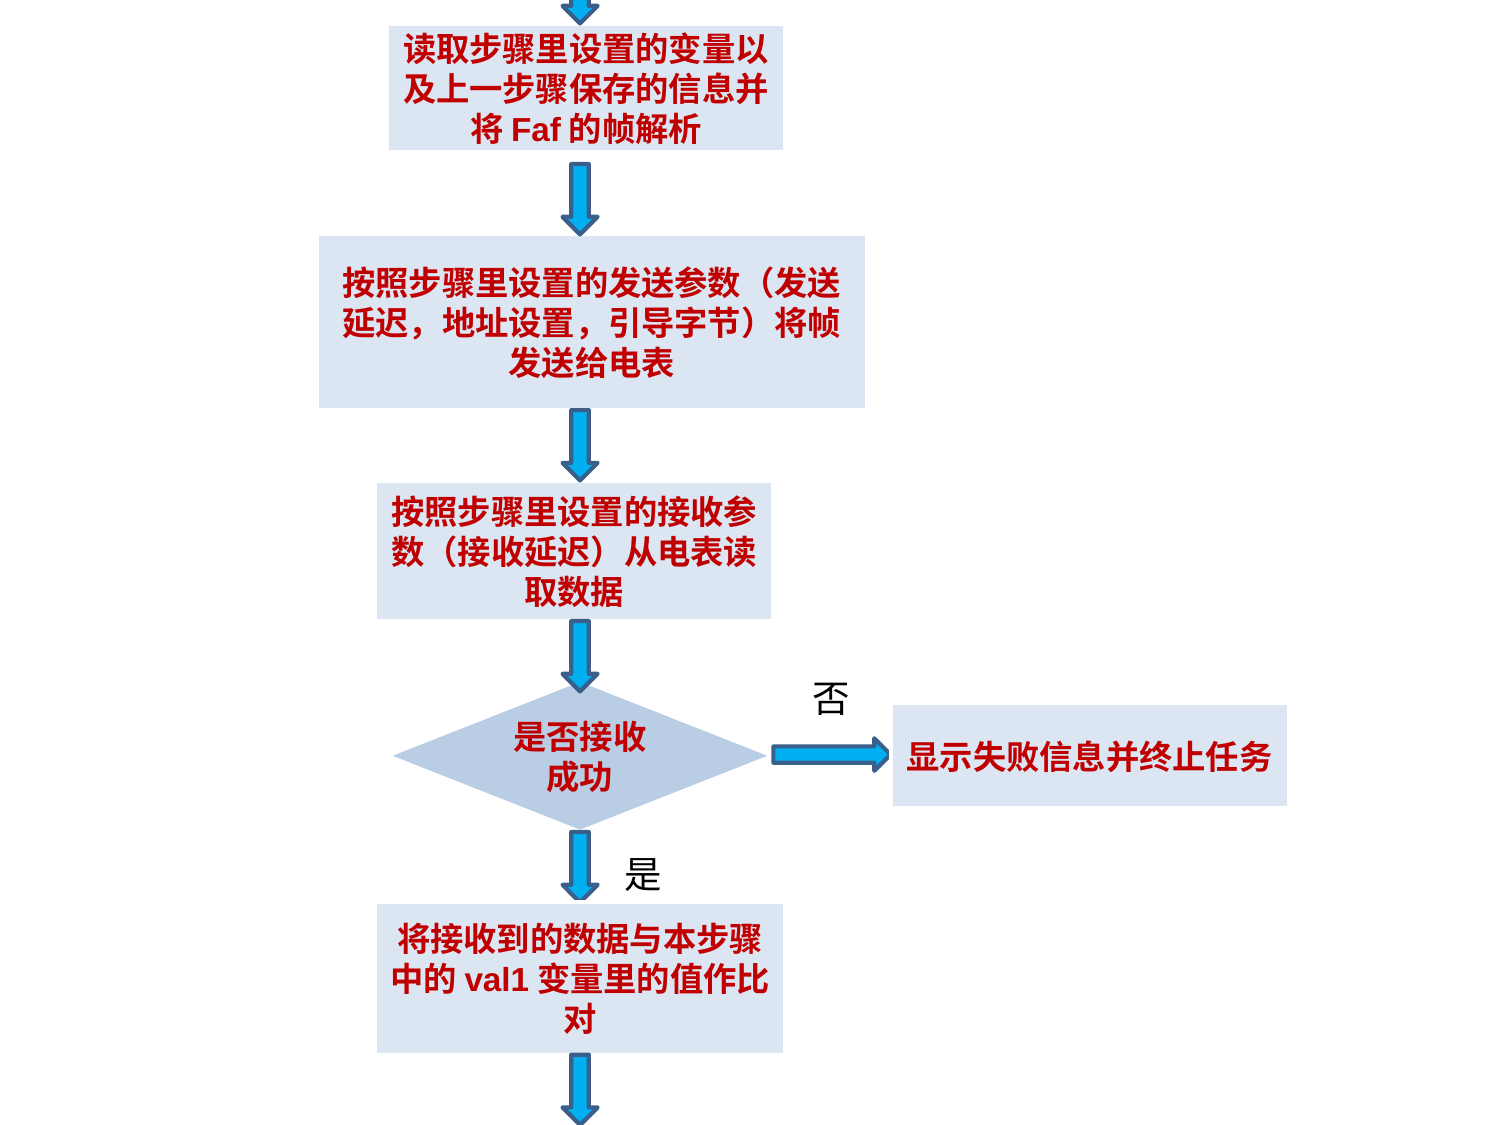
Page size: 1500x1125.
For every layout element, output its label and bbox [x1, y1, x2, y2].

text_box [316, 0, 1290, 1125]
